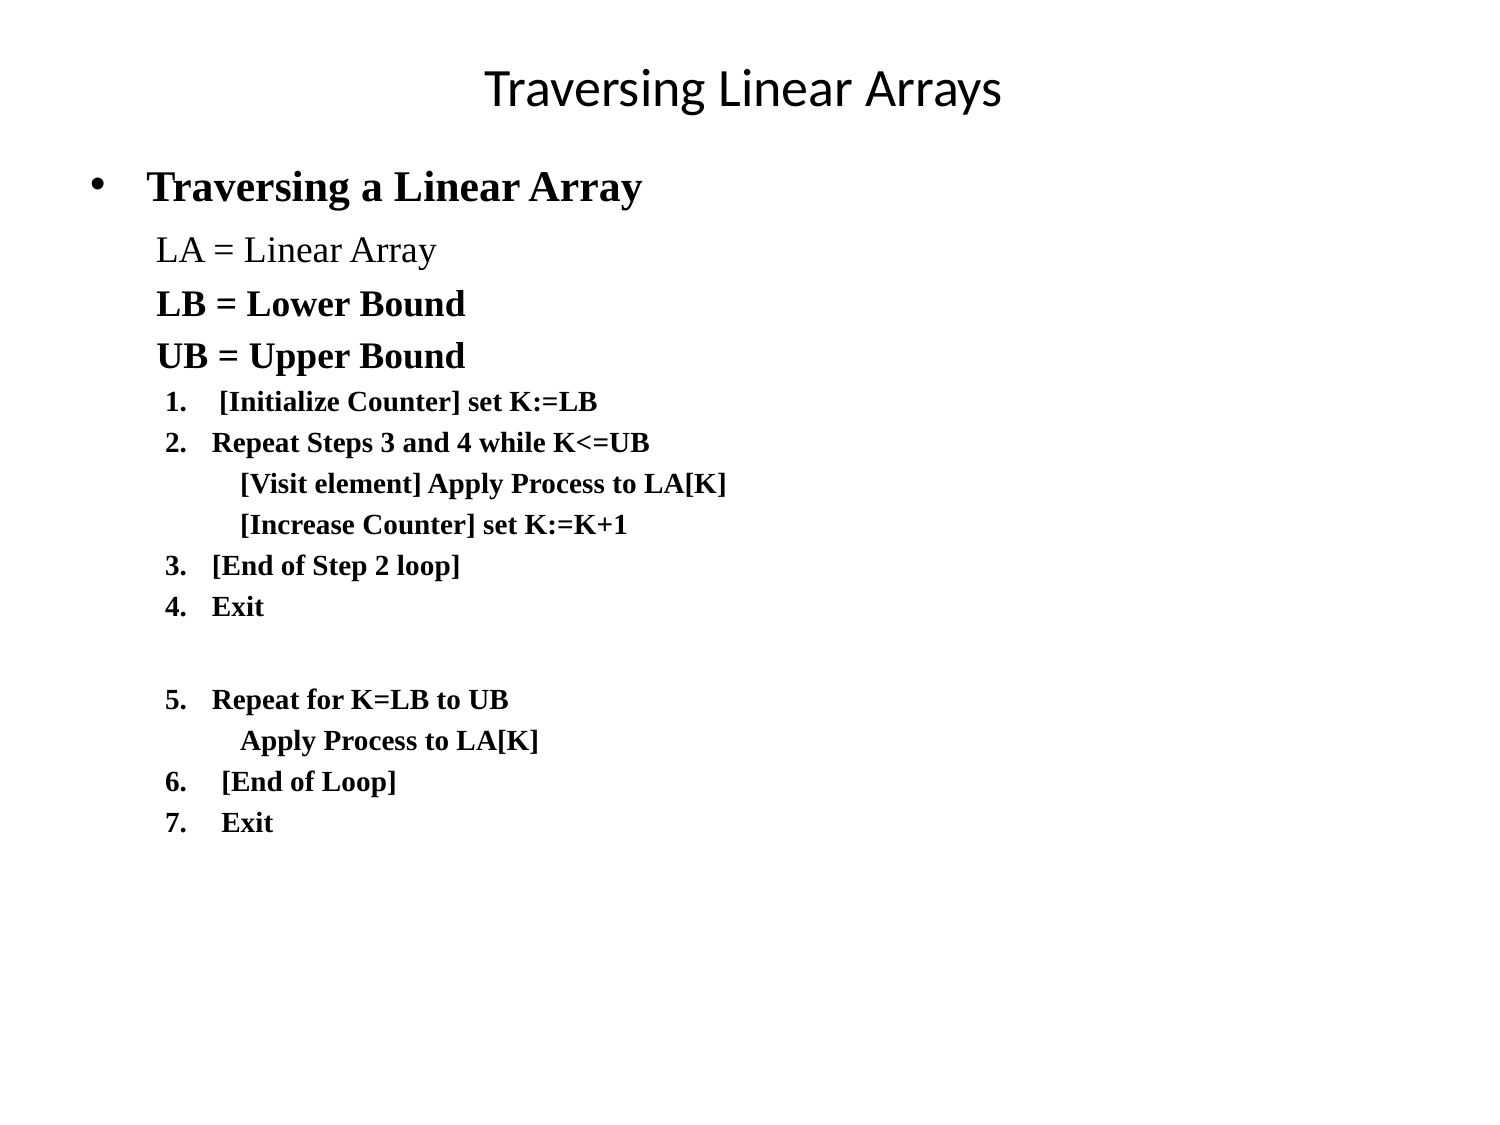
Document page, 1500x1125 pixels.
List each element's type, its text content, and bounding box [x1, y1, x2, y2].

list Traversing a Linear Array LA = Linear Array LB = Lower Bound UB = Upper Bound [Initialize Counter] set K:=LB Repeat Steps 3 and 4 while K<=UB [Visit element] Apply Process to LA[K] [Increase Counter] set K:=K+1 [End of Step 2 loop] Exit Repeat for K=LB to UB Apply Process to LA[K] [End of Loop] Exit [75, 149, 1425, 1075]
title Traversing Linear Arrays [75, 45, 1425, 125]
